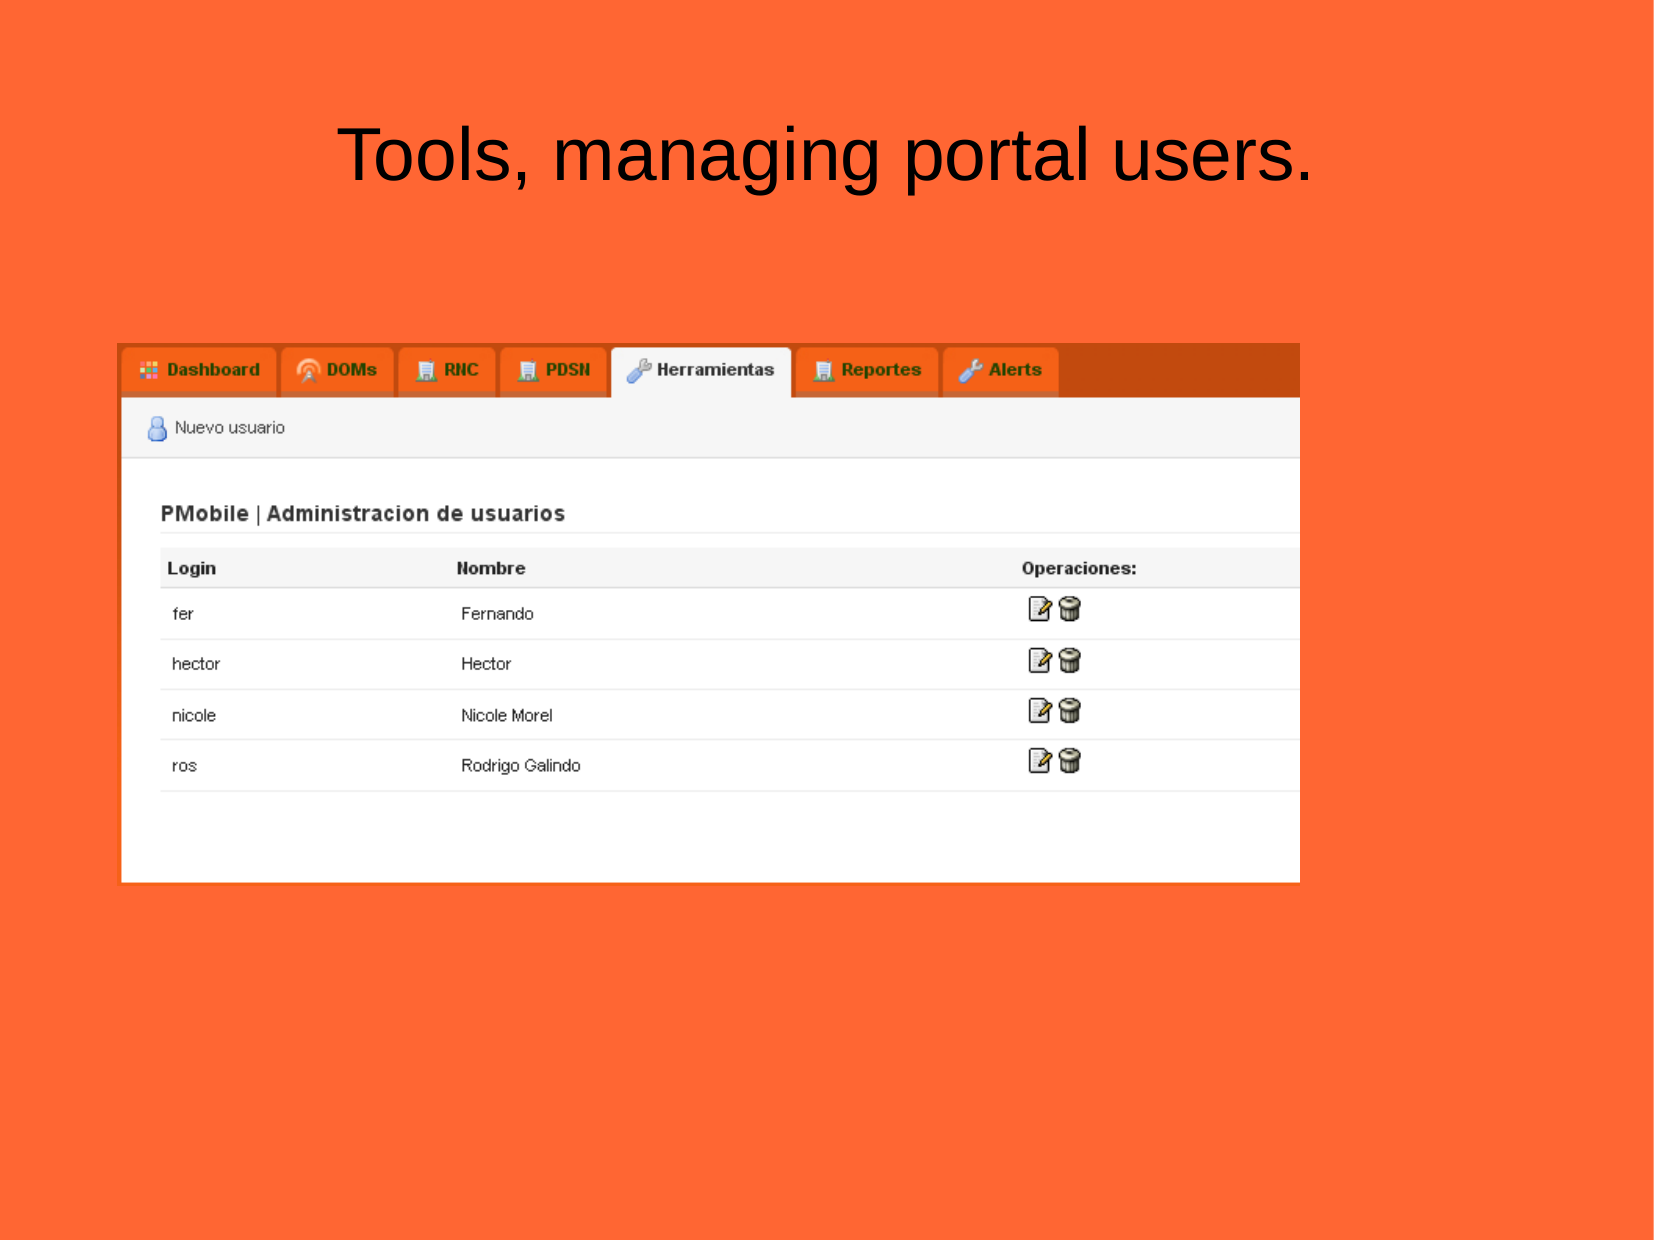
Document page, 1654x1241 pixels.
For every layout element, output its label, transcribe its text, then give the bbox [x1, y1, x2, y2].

picture [117, 343, 1300, 887]
title Tools, managing portal users. [82, 56, 1571, 250]
